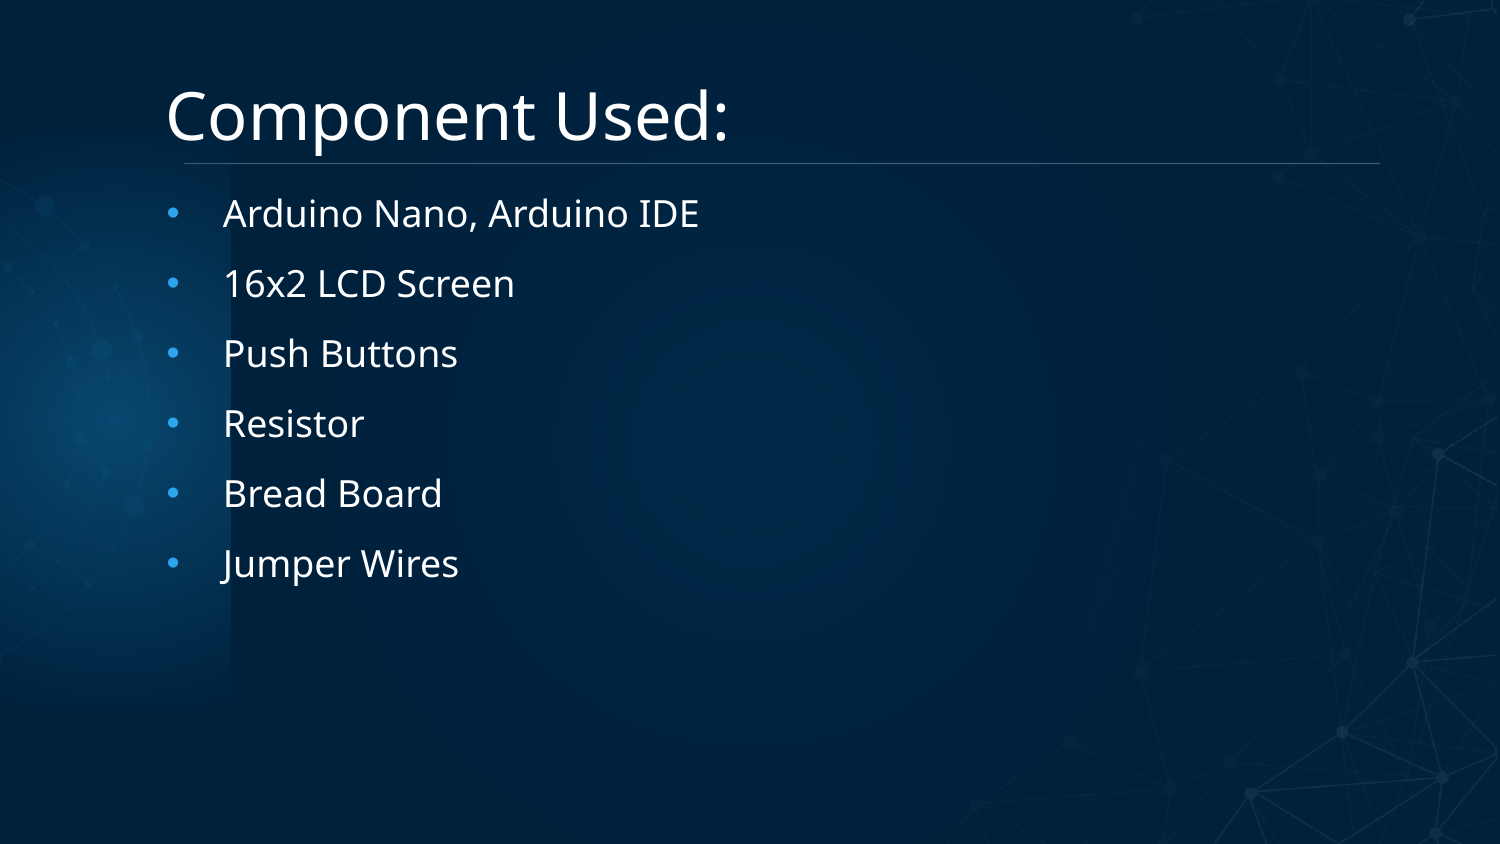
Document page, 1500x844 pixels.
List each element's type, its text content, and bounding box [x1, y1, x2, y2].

title Component Used: [150, 80, 1349, 162]
picture [0, 0, 1500, 844]
list Arduino Nano, Arduino IDE 16x2 LCD Screen Push Buttons Resistor Bread Board Jumper Wires [151, 175, 1350, 762]
